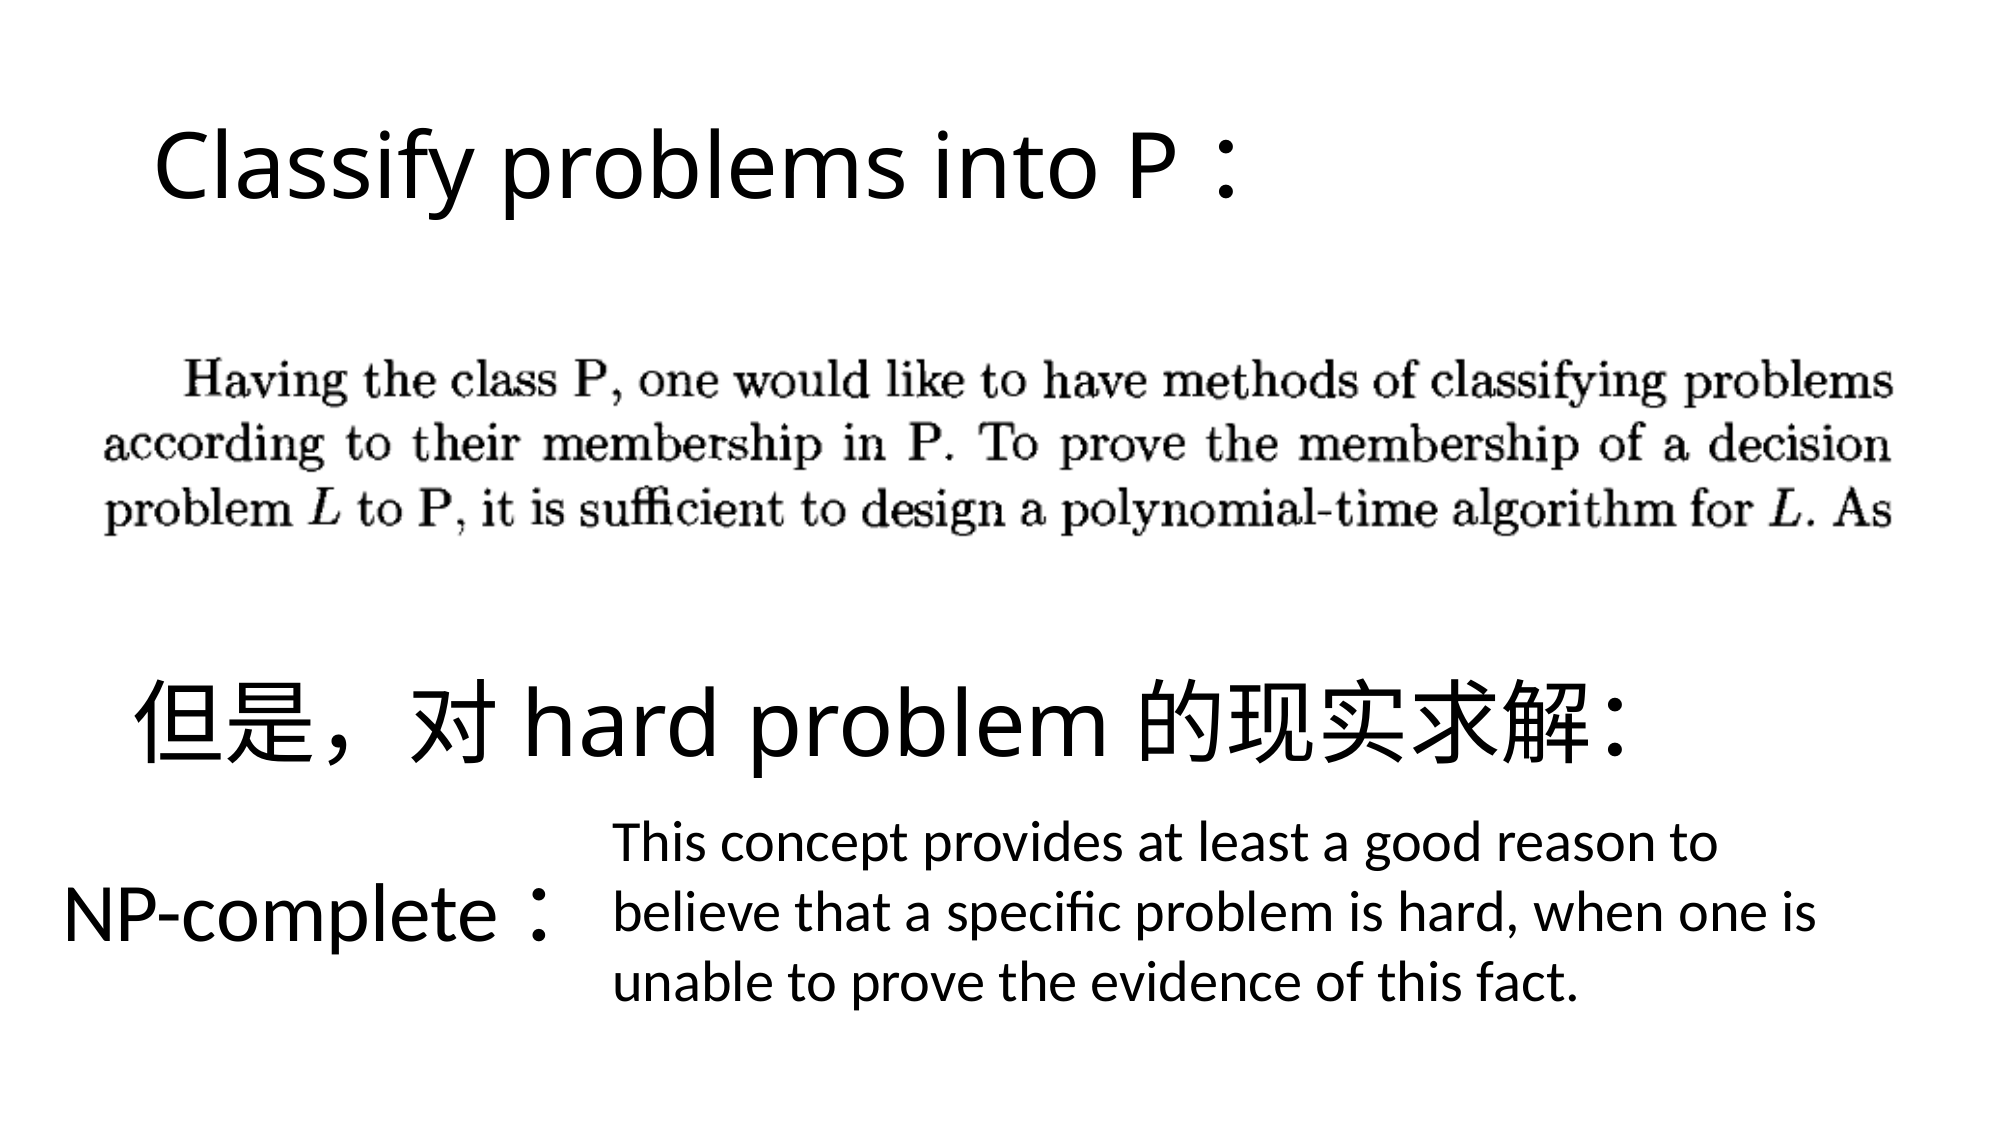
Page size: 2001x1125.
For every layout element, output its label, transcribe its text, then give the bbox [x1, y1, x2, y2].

title Classify problems into P： [137, 59, 1863, 278]
text_box NP-complete： [47, 850, 597, 966]
text_box 但是，对hard problem的现实求解： [117, 618, 1843, 836]
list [99, 350, 1901, 546]
text_box This concept provides at least a good reason to believe that a specific problem is hard, when one is unable to prove the evidence of this fact. [597, 795, 1849, 1020]
